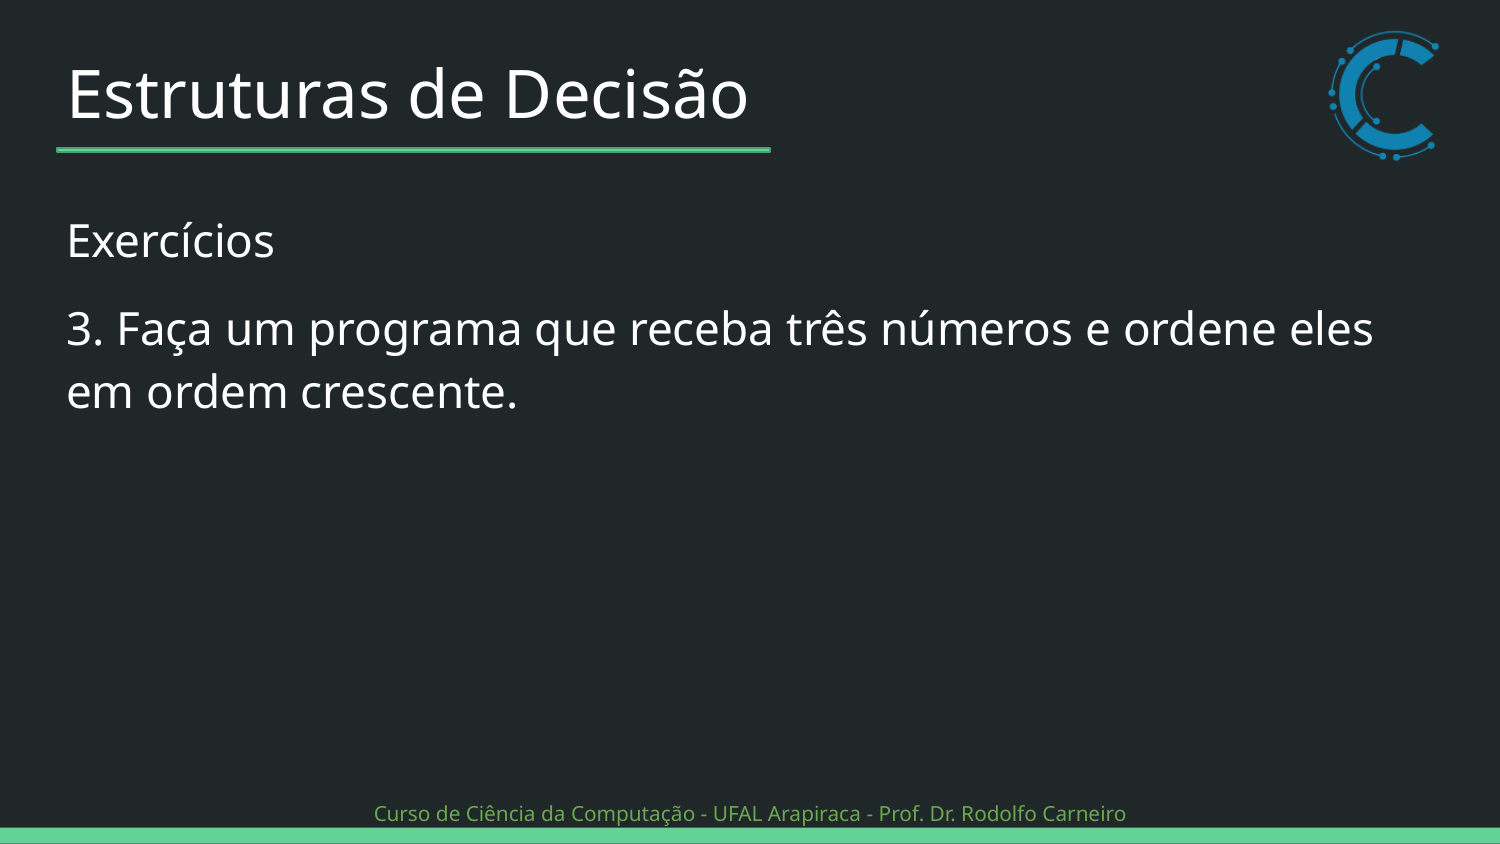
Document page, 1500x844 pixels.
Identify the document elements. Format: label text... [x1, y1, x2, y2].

picture [1319, 24, 1450, 169]
title Estruturas de Decisão [51, 36, 1314, 146]
list Exercícios 3. Faça um programa que receba três números e ordene eles em ordem crescente. [51, 188, 1449, 749]
text_box [57, 147, 770, 153]
text_box Curso de Ciência da Computação - UFAL Arapiraca - Prof. Dr. Rodolfo Carneiro [0, 788, 1500, 839]
